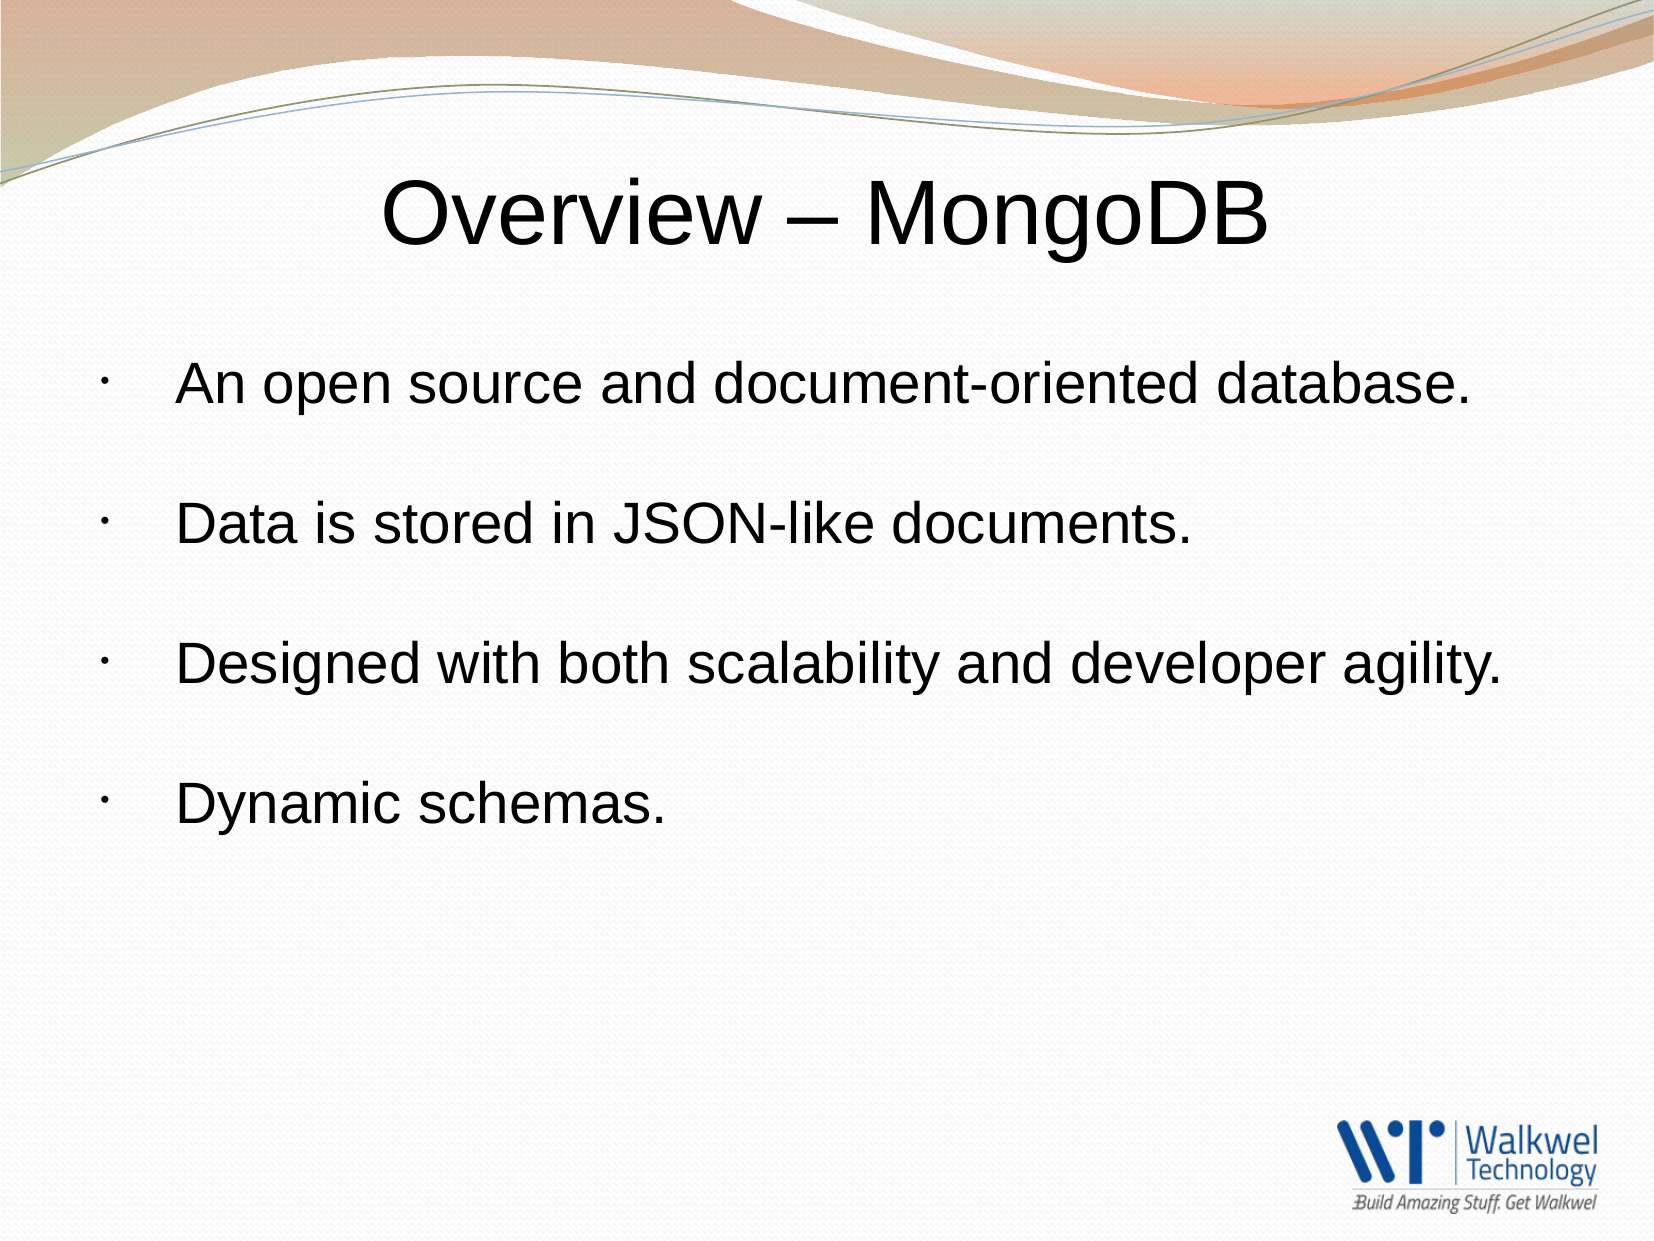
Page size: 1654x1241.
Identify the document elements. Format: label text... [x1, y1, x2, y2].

text_box An open source and document-oriented database. Data is stored in JSON-like documents. Designed with both scalability and developer agility. Dynamic schemas. [82, 345, 1571, 1065]
text_box Overview – MongoDB [82, 156, 1571, 260]
picture [1335, 1117, 1601, 1214]
